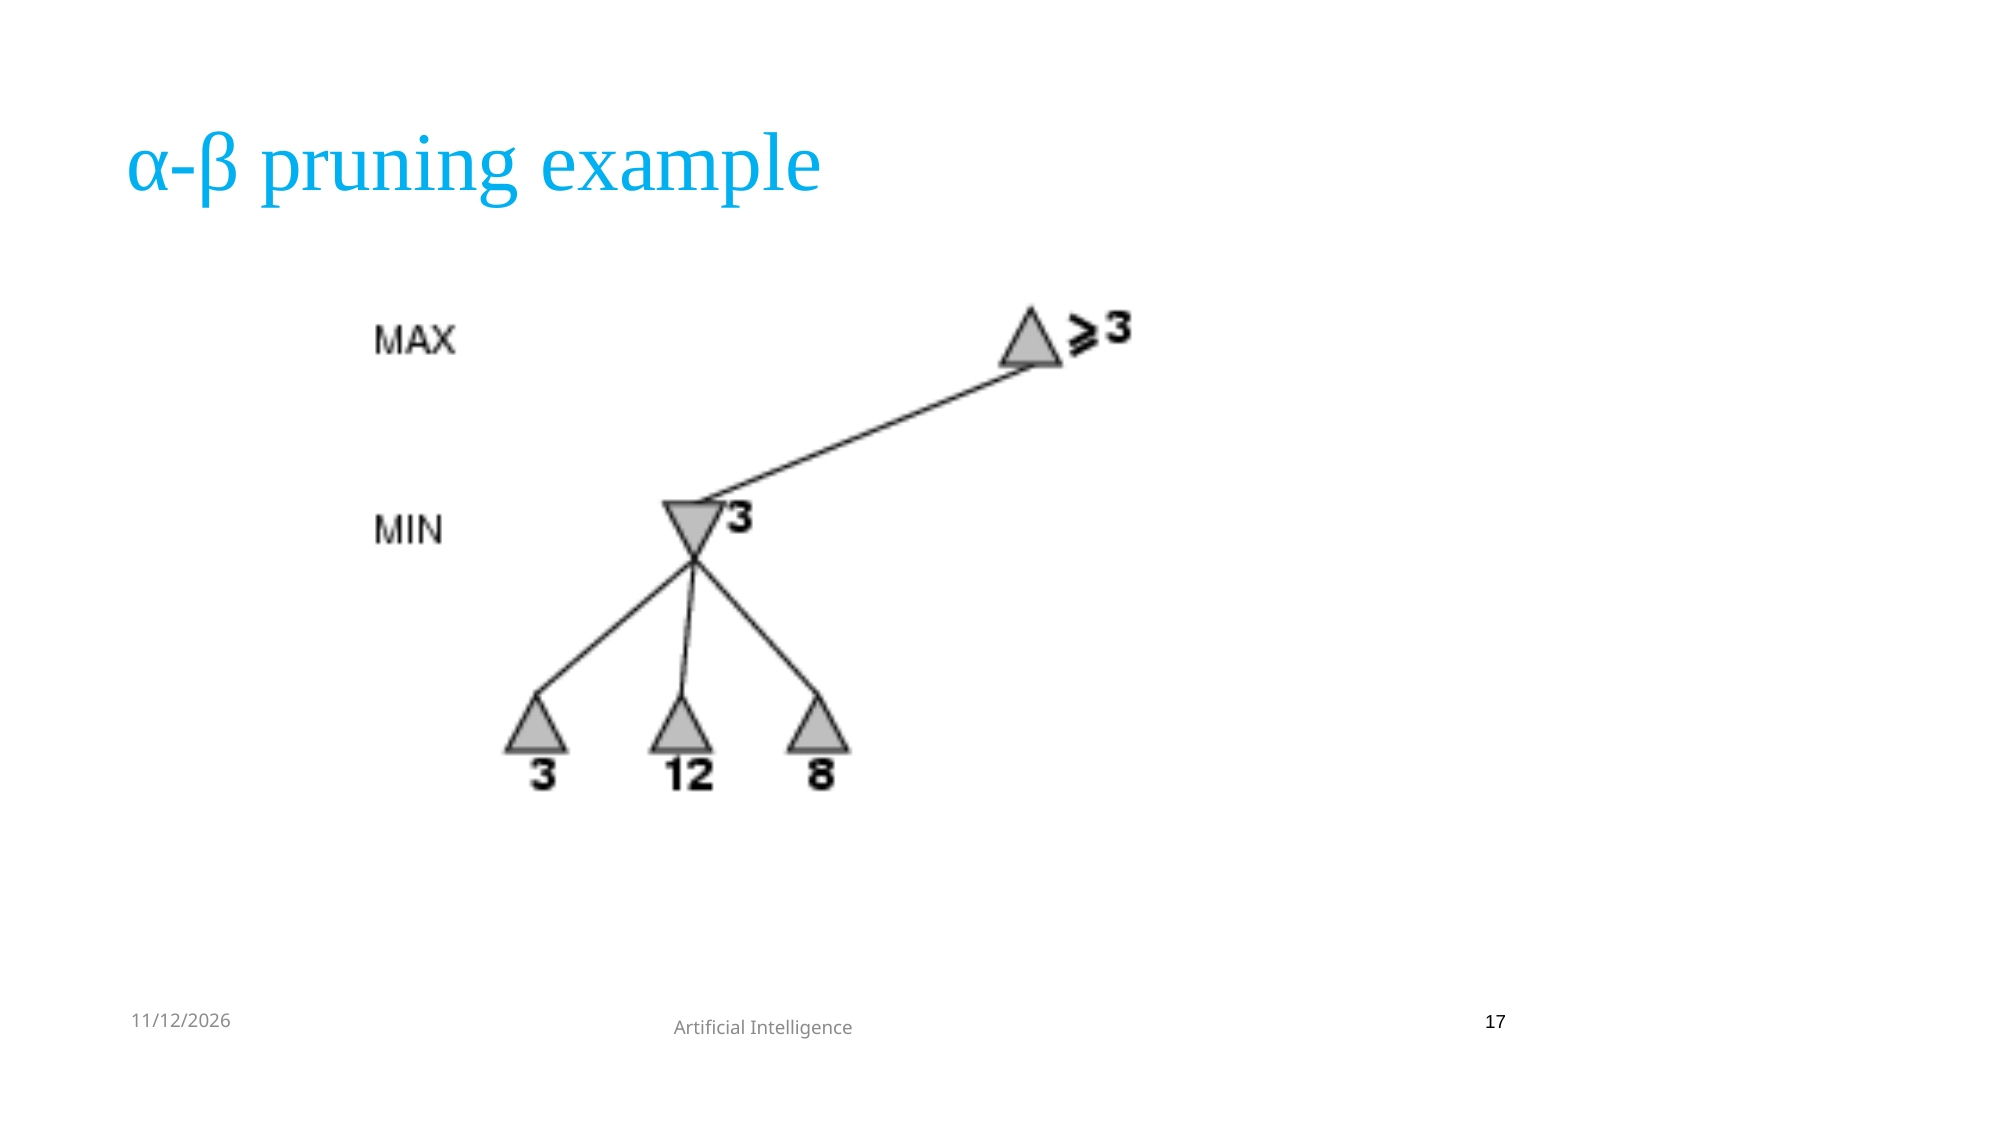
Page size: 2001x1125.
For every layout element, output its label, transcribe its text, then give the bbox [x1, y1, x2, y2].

title α-β pruning example [111, 99, 1522, 317]
picture [324, 261, 1676, 881]
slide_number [111, 991, 246, 1051]
slide_number 17 [1409, 991, 1522, 1051]
footer Artificial Intelligence [658, 998, 997, 1059]
